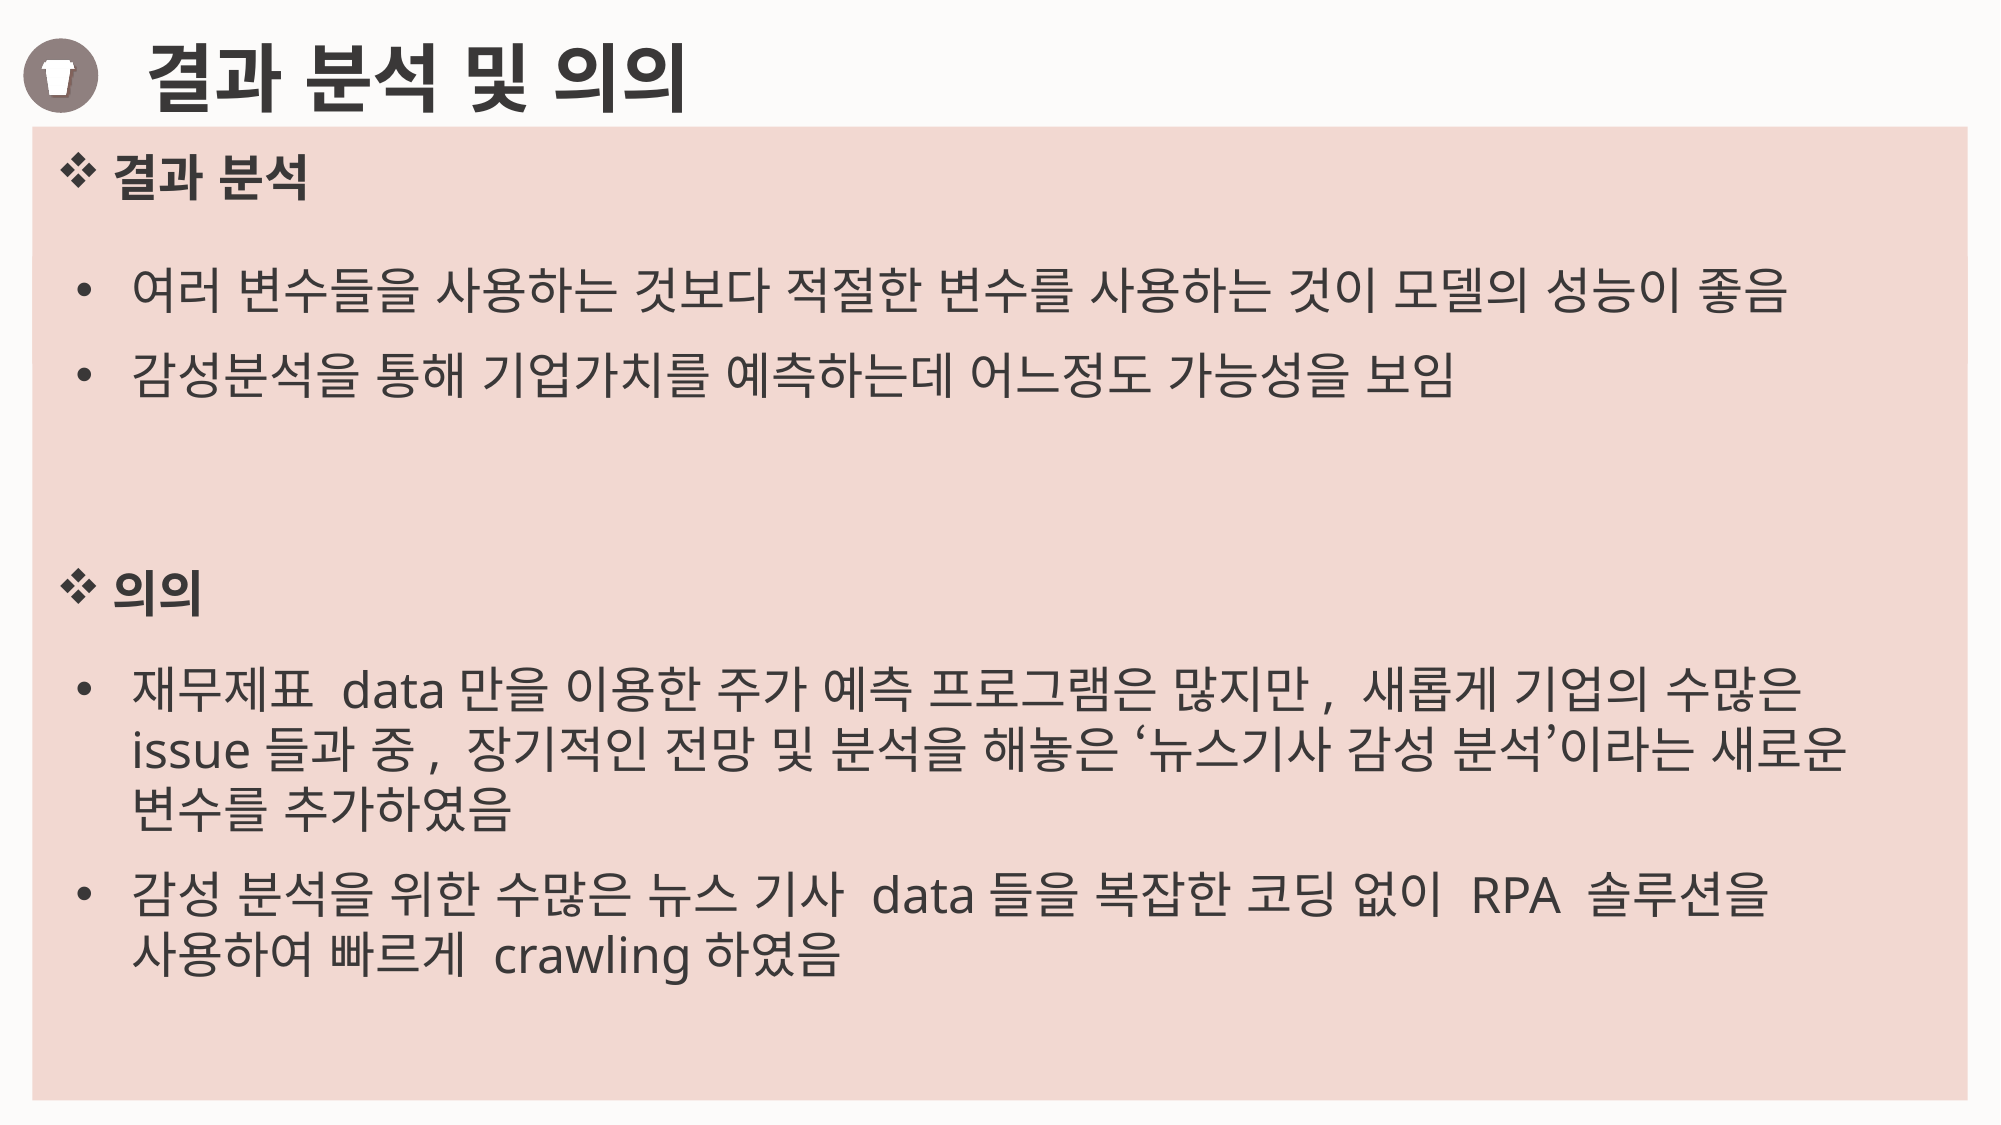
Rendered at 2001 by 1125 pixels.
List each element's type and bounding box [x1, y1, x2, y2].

text_box [32, 126, 1968, 1101]
text_box [23, 24, 739, 131]
